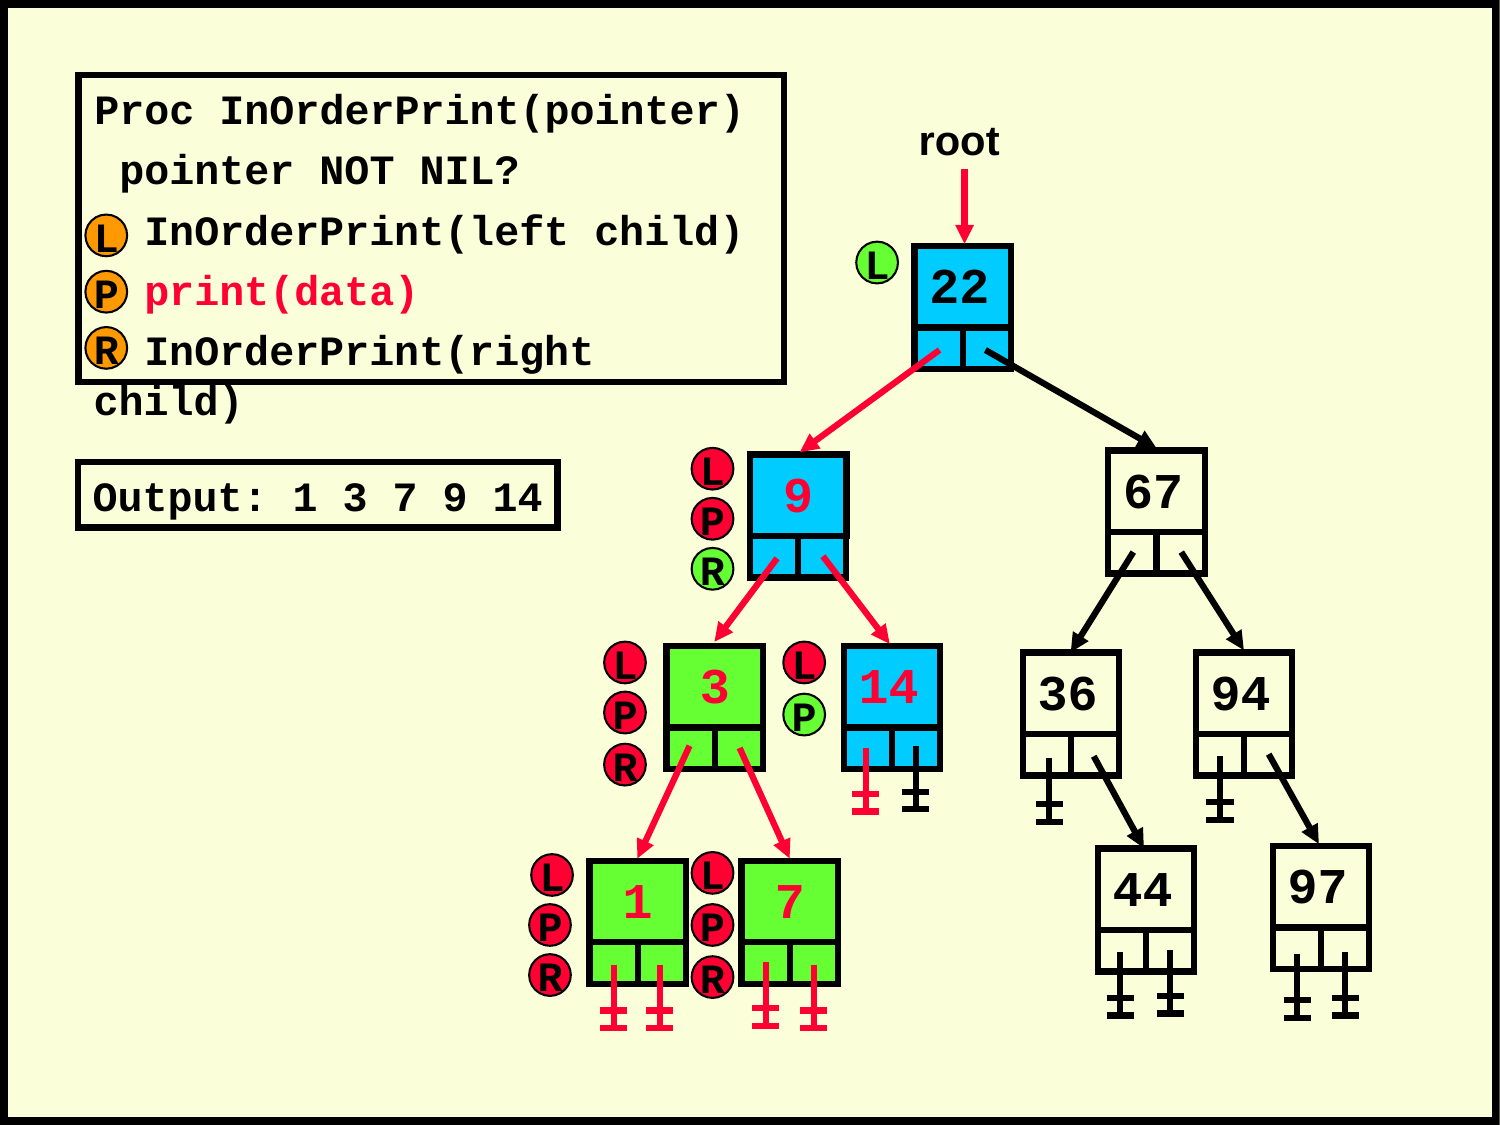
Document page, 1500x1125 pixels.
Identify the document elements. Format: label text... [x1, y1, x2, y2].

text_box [1097, 848, 1195, 972]
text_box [843, 646, 941, 770]
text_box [666, 646, 763, 770]
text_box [1108, 450, 1205, 574]
text_box P [691, 497, 734, 540]
text_box P [604, 691, 646, 734]
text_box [1272, 846, 1370, 970]
text_box P [691, 904, 734, 946]
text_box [749, 454, 847, 578]
text_box Proc InOrderPrint(pointer) pointer NOT NIL? InOrderPrint(left child) print(data) InOrderPrint(right child) [78, 75, 784, 382]
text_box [1331, 952, 1359, 1019]
text_box [799, 368, 914, 453]
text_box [589, 860, 686, 984]
text_box [1195, 574, 1244, 651]
text_box R [529, 954, 571, 996]
text_box [714, 578, 763, 642]
text_box [958, 168, 971, 244]
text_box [1283, 954, 1311, 1021]
text_box L [783, 641, 825, 684]
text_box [646, 964, 674, 1032]
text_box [600, 964, 628, 1032]
text_box [637, 770, 679, 859]
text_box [852, 747, 880, 815]
text_box P [85, 270, 128, 313]
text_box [1195, 652, 1293, 776]
text_box R [85, 327, 128, 369]
text_box root [903, 106, 1015, 172]
text_box [1070, 574, 1120, 652]
text_box L [85, 214, 128, 257]
text_box L [691, 852, 734, 894]
text_box L [531, 854, 573, 896]
text_box [1104, 776, 1144, 848]
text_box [752, 962, 780, 1030]
text_box [749, 770, 791, 859]
text_box Output: 1 3 7 9 14 [77, 461, 558, 528]
text_box P [783, 693, 825, 736]
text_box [741, 860, 838, 984]
text_box L [856, 241, 898, 284]
text_box [839, 578, 890, 644]
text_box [902, 745, 930, 813]
text_box P [529, 904, 571, 946]
text_box L [604, 641, 646, 684]
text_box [914, 246, 1011, 370]
text_box [1280, 776, 1319, 844]
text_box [1206, 756, 1234, 823]
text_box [1035, 758, 1063, 825]
text_box R [691, 547, 734, 590]
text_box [1022, 652, 1120, 776]
text_box L [691, 447, 734, 490]
text_box R [691, 956, 734, 998]
text_box R [604, 743, 646, 786]
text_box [1106, 952, 1134, 1019]
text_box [800, 964, 828, 1032]
text_box [1011, 364, 1157, 448]
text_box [1156, 949, 1184, 1017]
